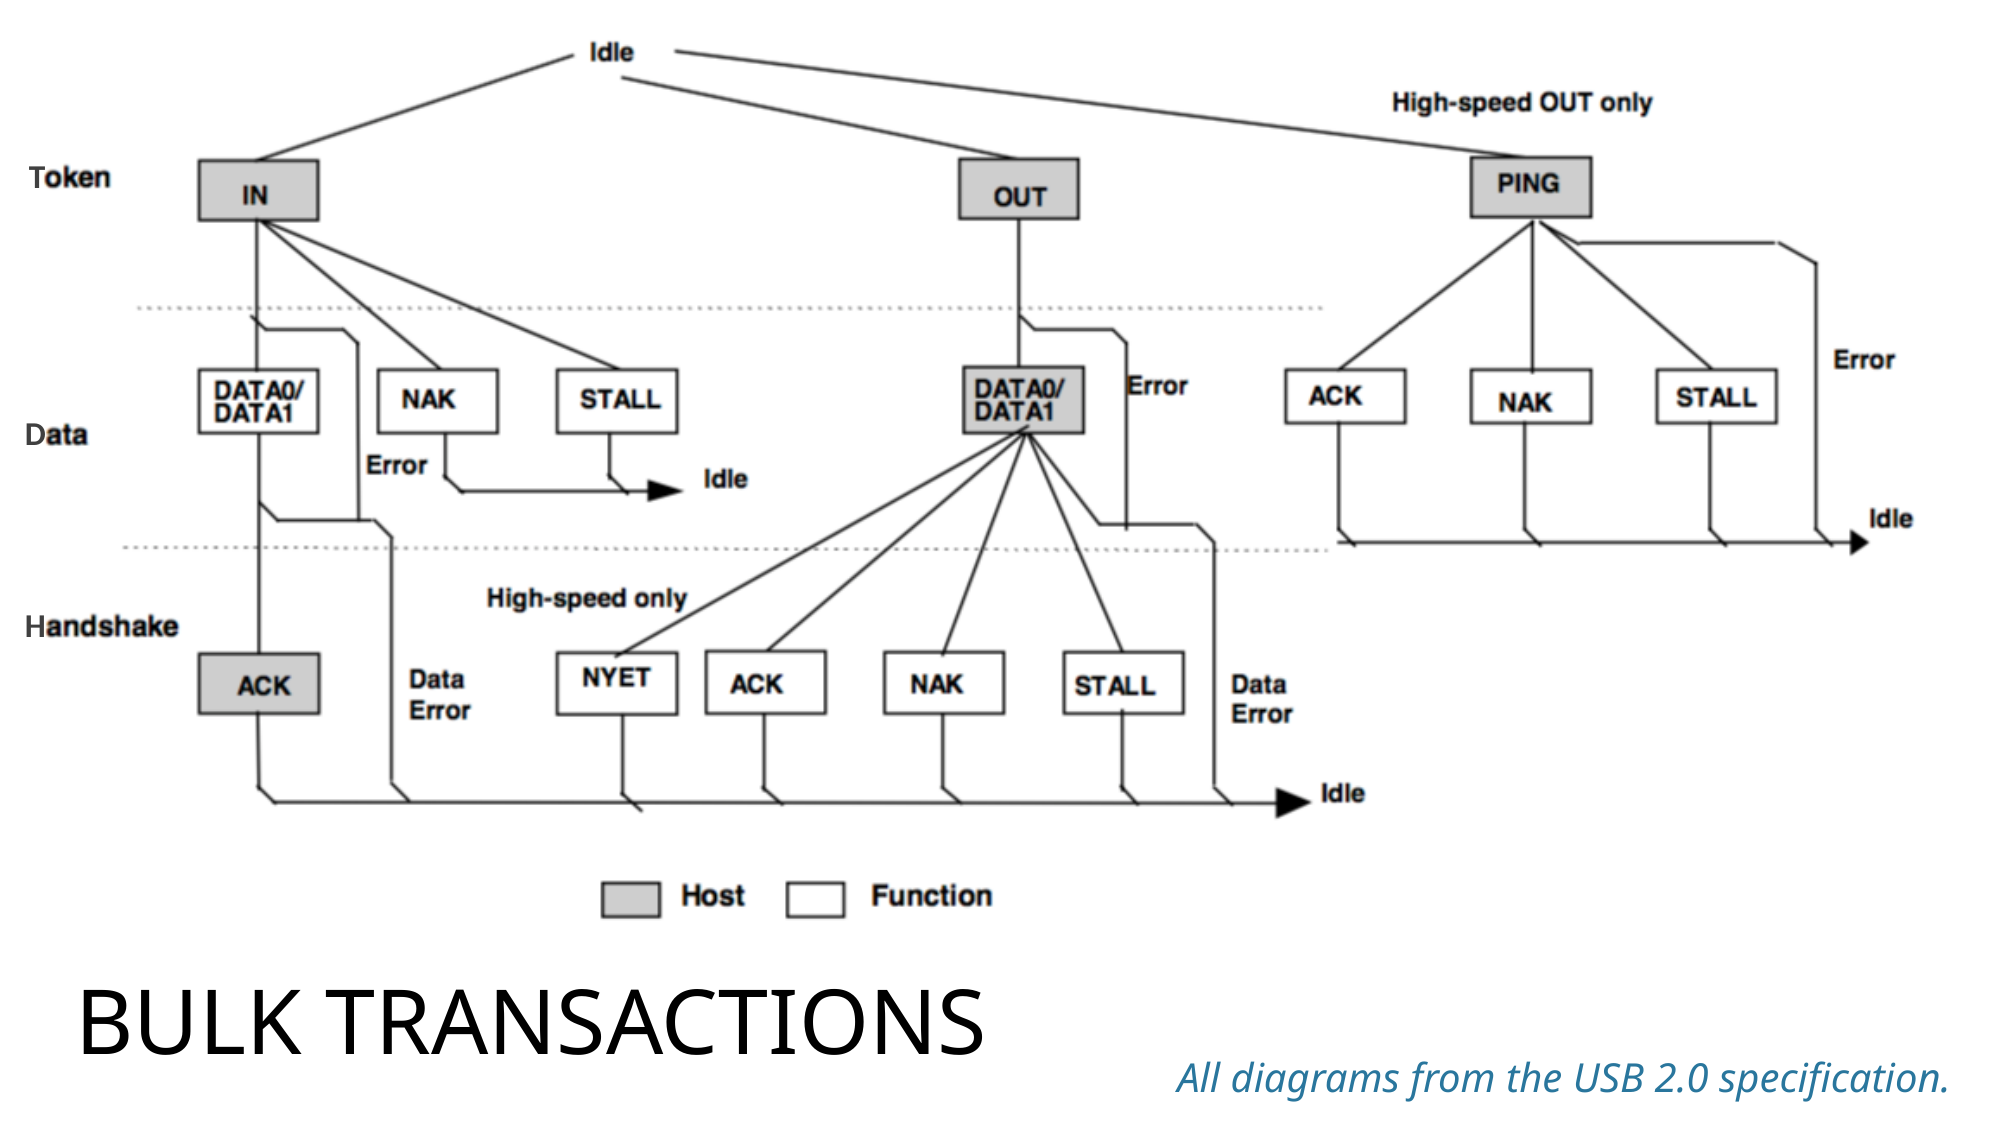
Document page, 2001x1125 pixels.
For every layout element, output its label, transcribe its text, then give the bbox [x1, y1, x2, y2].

text_box All diagrams from the USB 2.0 specification. [1036, 1045, 1967, 1109]
text_box BULK TRANSACTIONS [60, 943, 1007, 1082]
picture [0, 27, 2000, 938]
